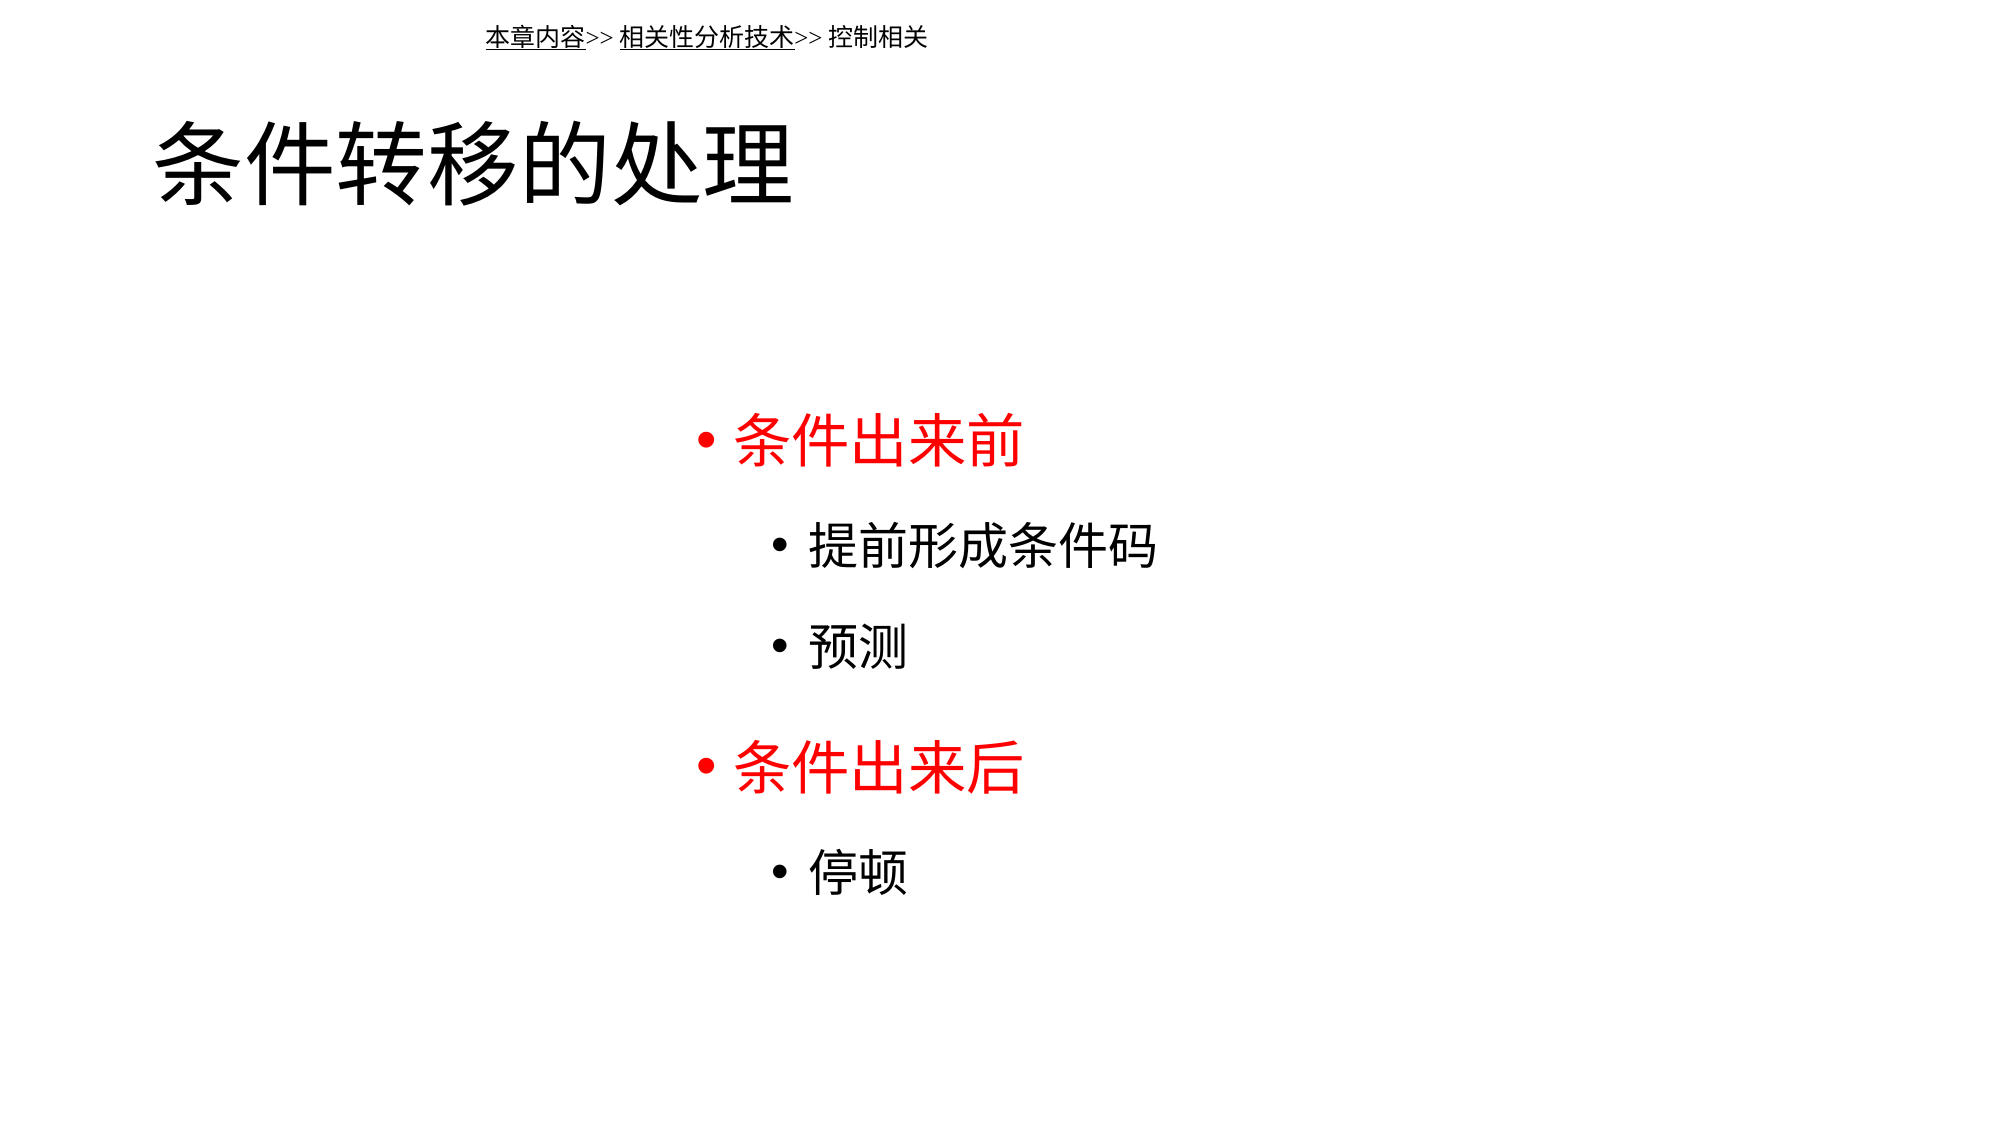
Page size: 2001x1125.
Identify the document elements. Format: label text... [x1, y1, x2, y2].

text_box 本章内容>>相关性分析技术>>控制相关 [470, 14, 1713, 66]
list 条件出来前 提前形成条件码 预测 条件出来后 停顿 [680, 361, 1299, 1035]
title 条件转移的处理 [137, 59, 1863, 278]
